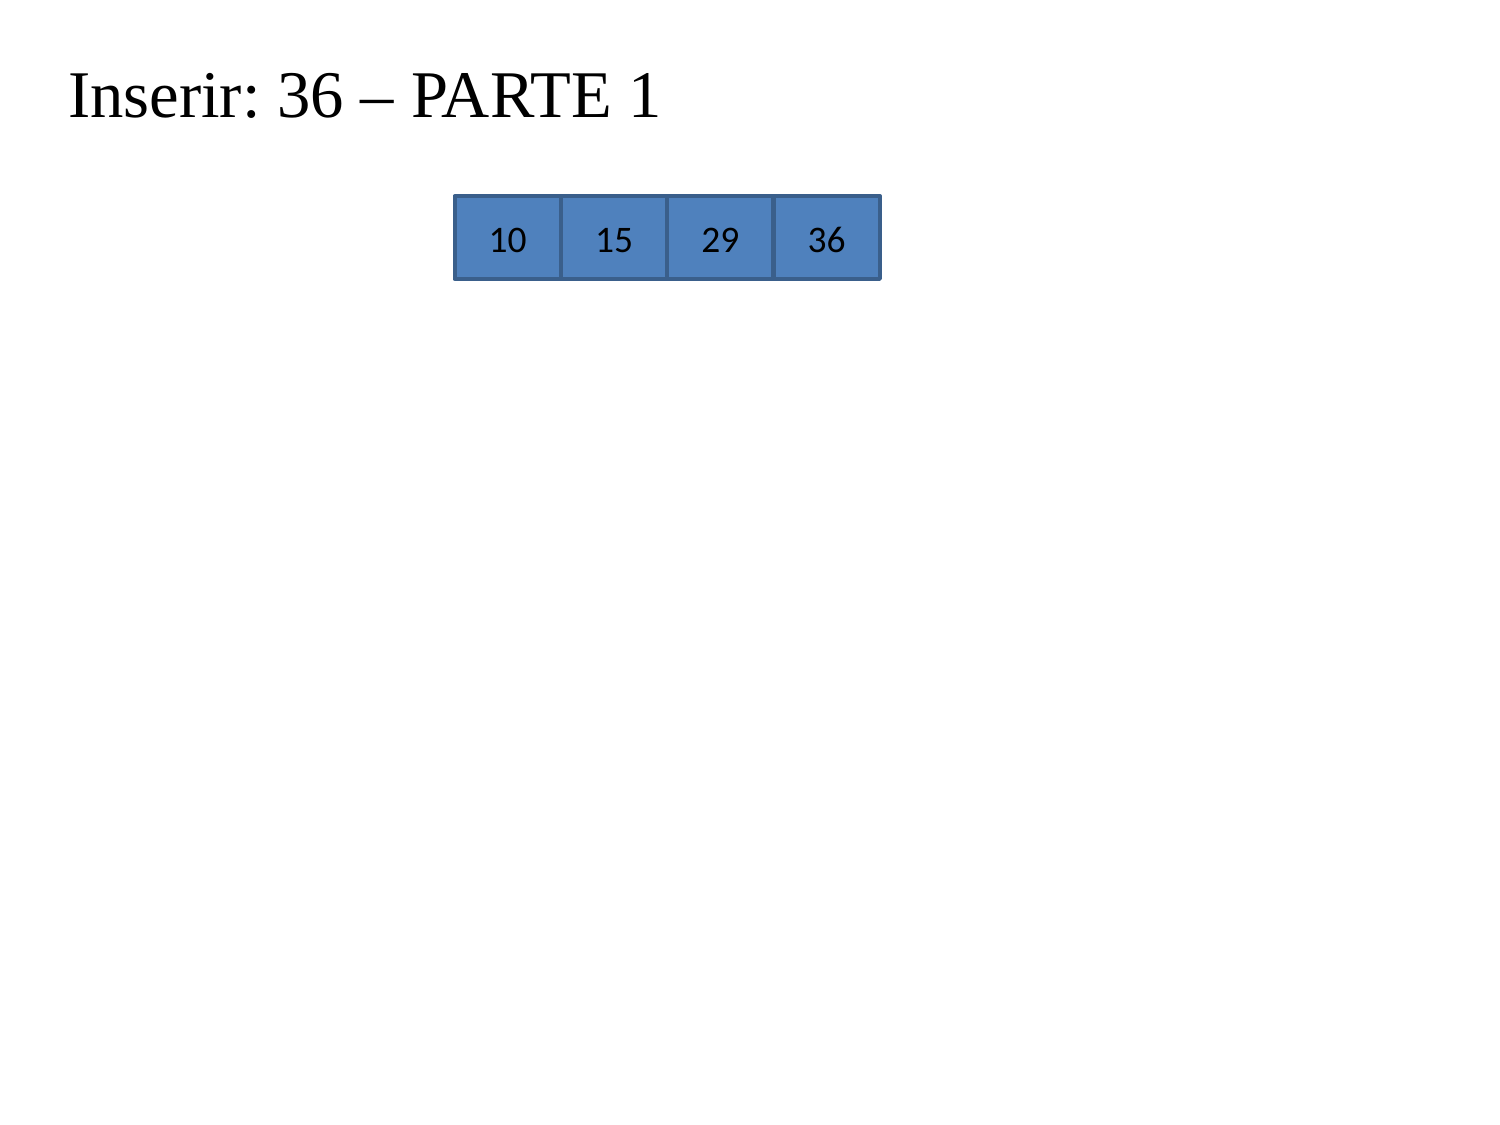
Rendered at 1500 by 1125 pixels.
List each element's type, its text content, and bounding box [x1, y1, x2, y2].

subtitle Inserir: 36 – PARTE 1 [53, 42, 939, 197]
text_box 36 [771, 194, 882, 281]
text_box 15 [559, 194, 665, 281]
text_box 10 [453, 194, 559, 281]
text_box 29 [665, 194, 771, 281]
